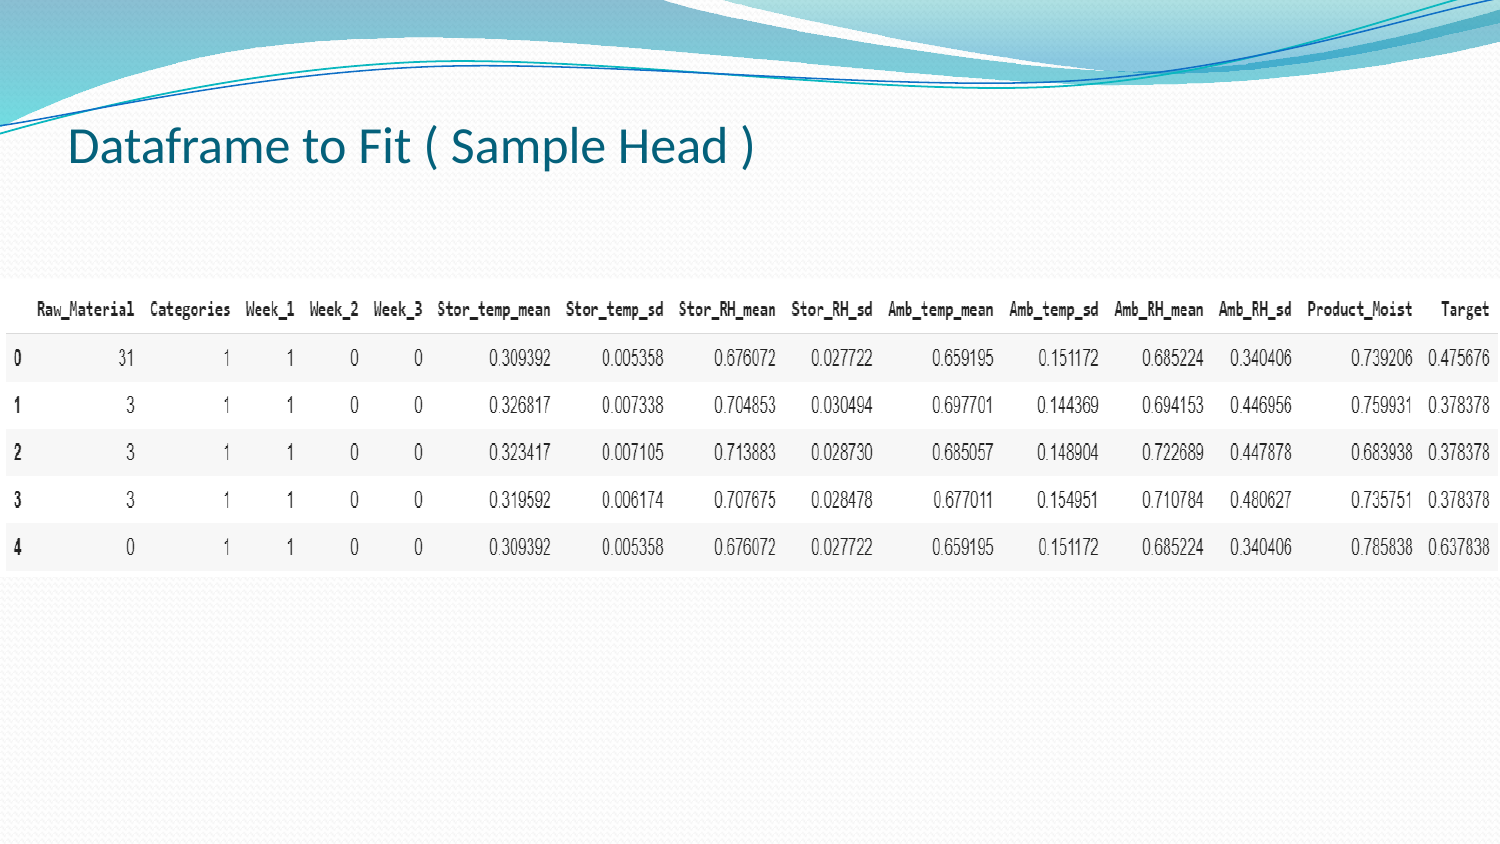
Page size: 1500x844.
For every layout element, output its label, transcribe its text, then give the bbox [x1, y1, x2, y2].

title Dataframe to Fit ( Sample Head ) [52, 96, 1451, 196]
picture [0, 279, 1500, 578]
